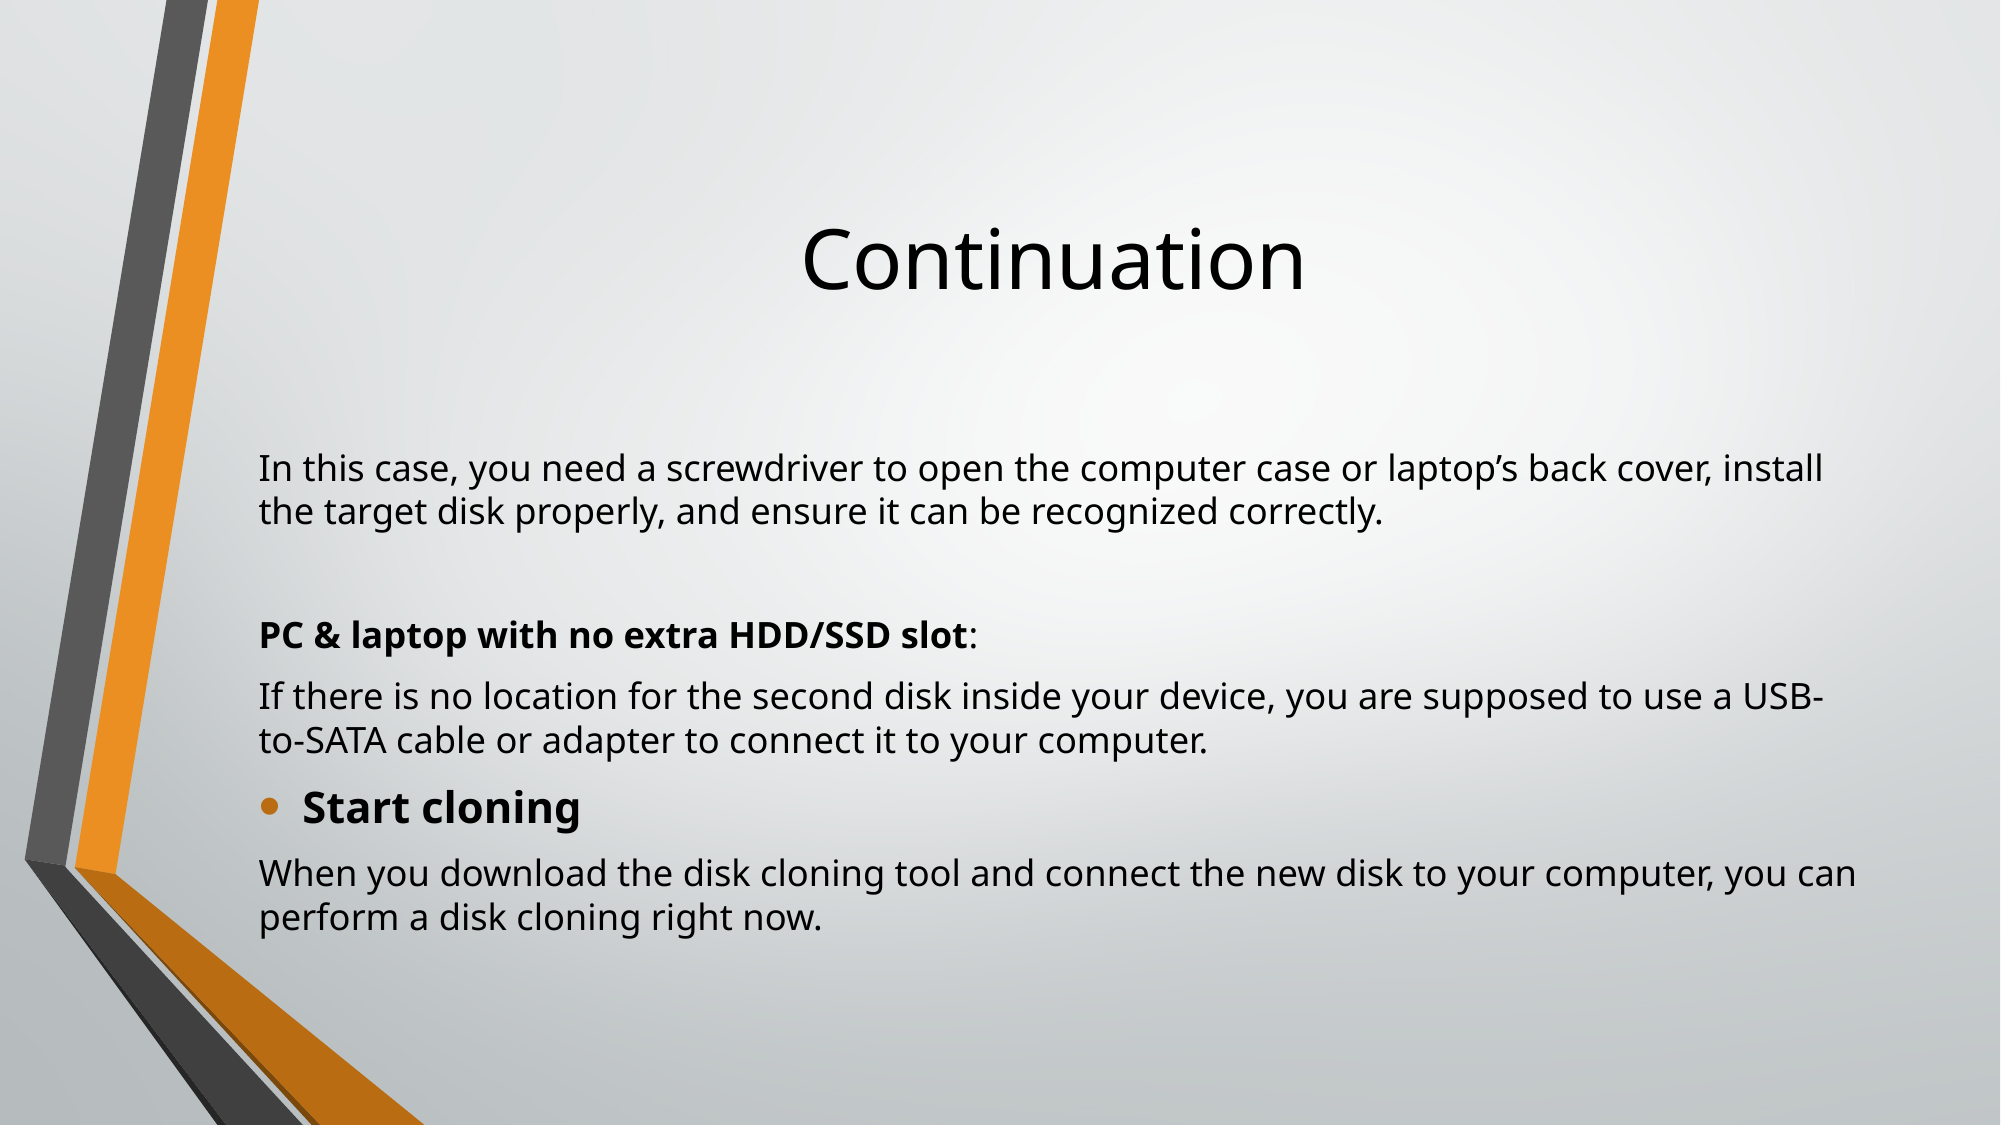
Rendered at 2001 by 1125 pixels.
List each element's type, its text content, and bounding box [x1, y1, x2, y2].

title Continuation [243, 112, 1887, 400]
list In this case, you need a screwdriver to open the computer case or laptop’s back cover, install the target disk properly, and ensure it can be recognized correctly. PC & laptop with no extra HDD/SSD slot: If there is no location for the second disk inside your device, you are supposed to use a USB-to-SATA cable or adapter to connect it to your computer. Start cloning When you download the disk cloning tool and connect the new disk to your computer, you can perform a disk cloning right now. [243, 437, 1887, 950]
